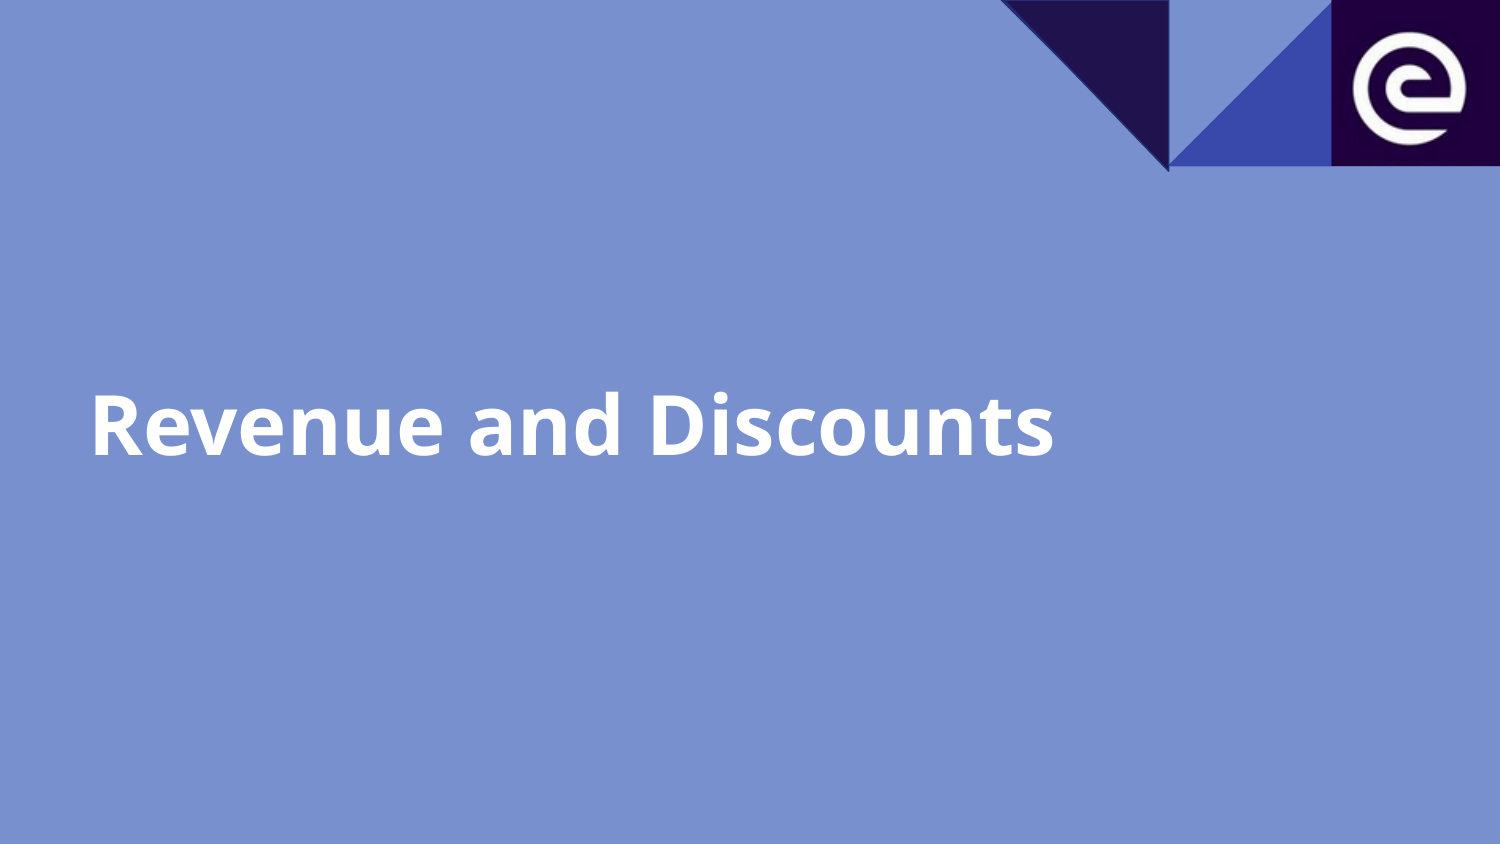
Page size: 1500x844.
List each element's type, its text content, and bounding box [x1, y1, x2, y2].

title Revenue and Discounts [73, 353, 1422, 491]
picture [1331, 0, 1500, 167]
